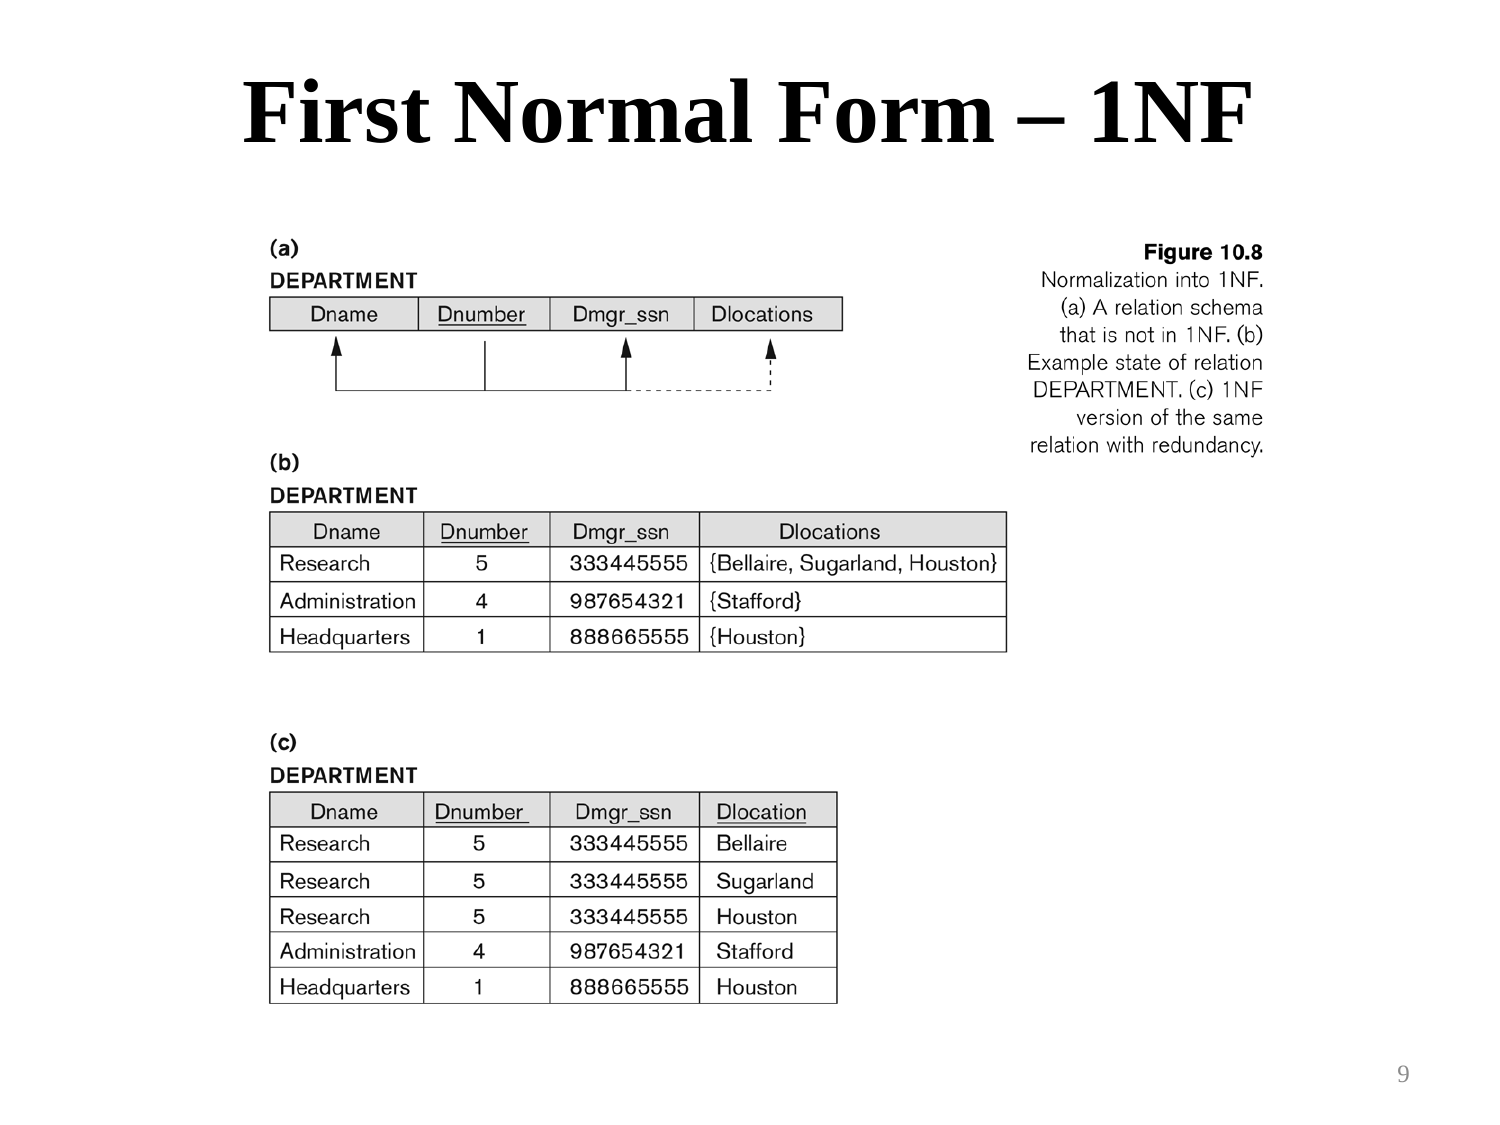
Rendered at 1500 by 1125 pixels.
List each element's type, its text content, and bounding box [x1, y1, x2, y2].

slide_number 9 [1074, 1042, 1425, 1103]
picture [262, 237, 1263, 1004]
title First Normal Form – 1NF [74, 12, 1426, 201]
